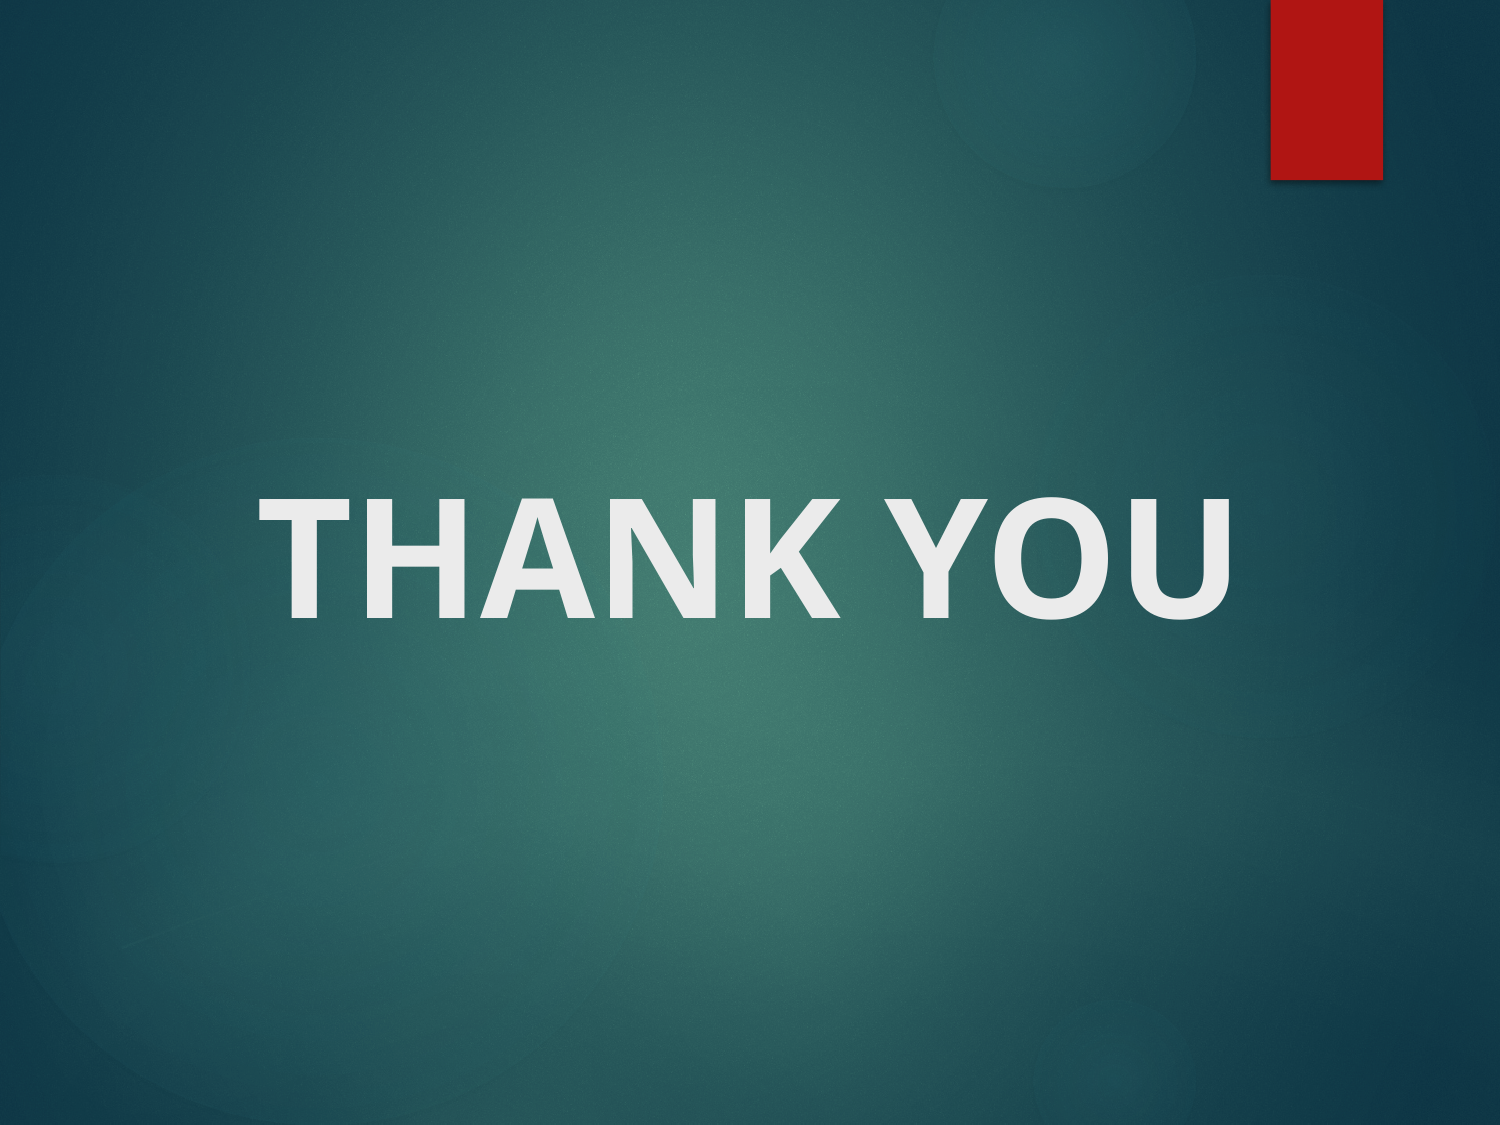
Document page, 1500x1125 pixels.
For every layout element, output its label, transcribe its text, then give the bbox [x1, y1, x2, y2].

title THANK YOU [171, 444, 1329, 675]
